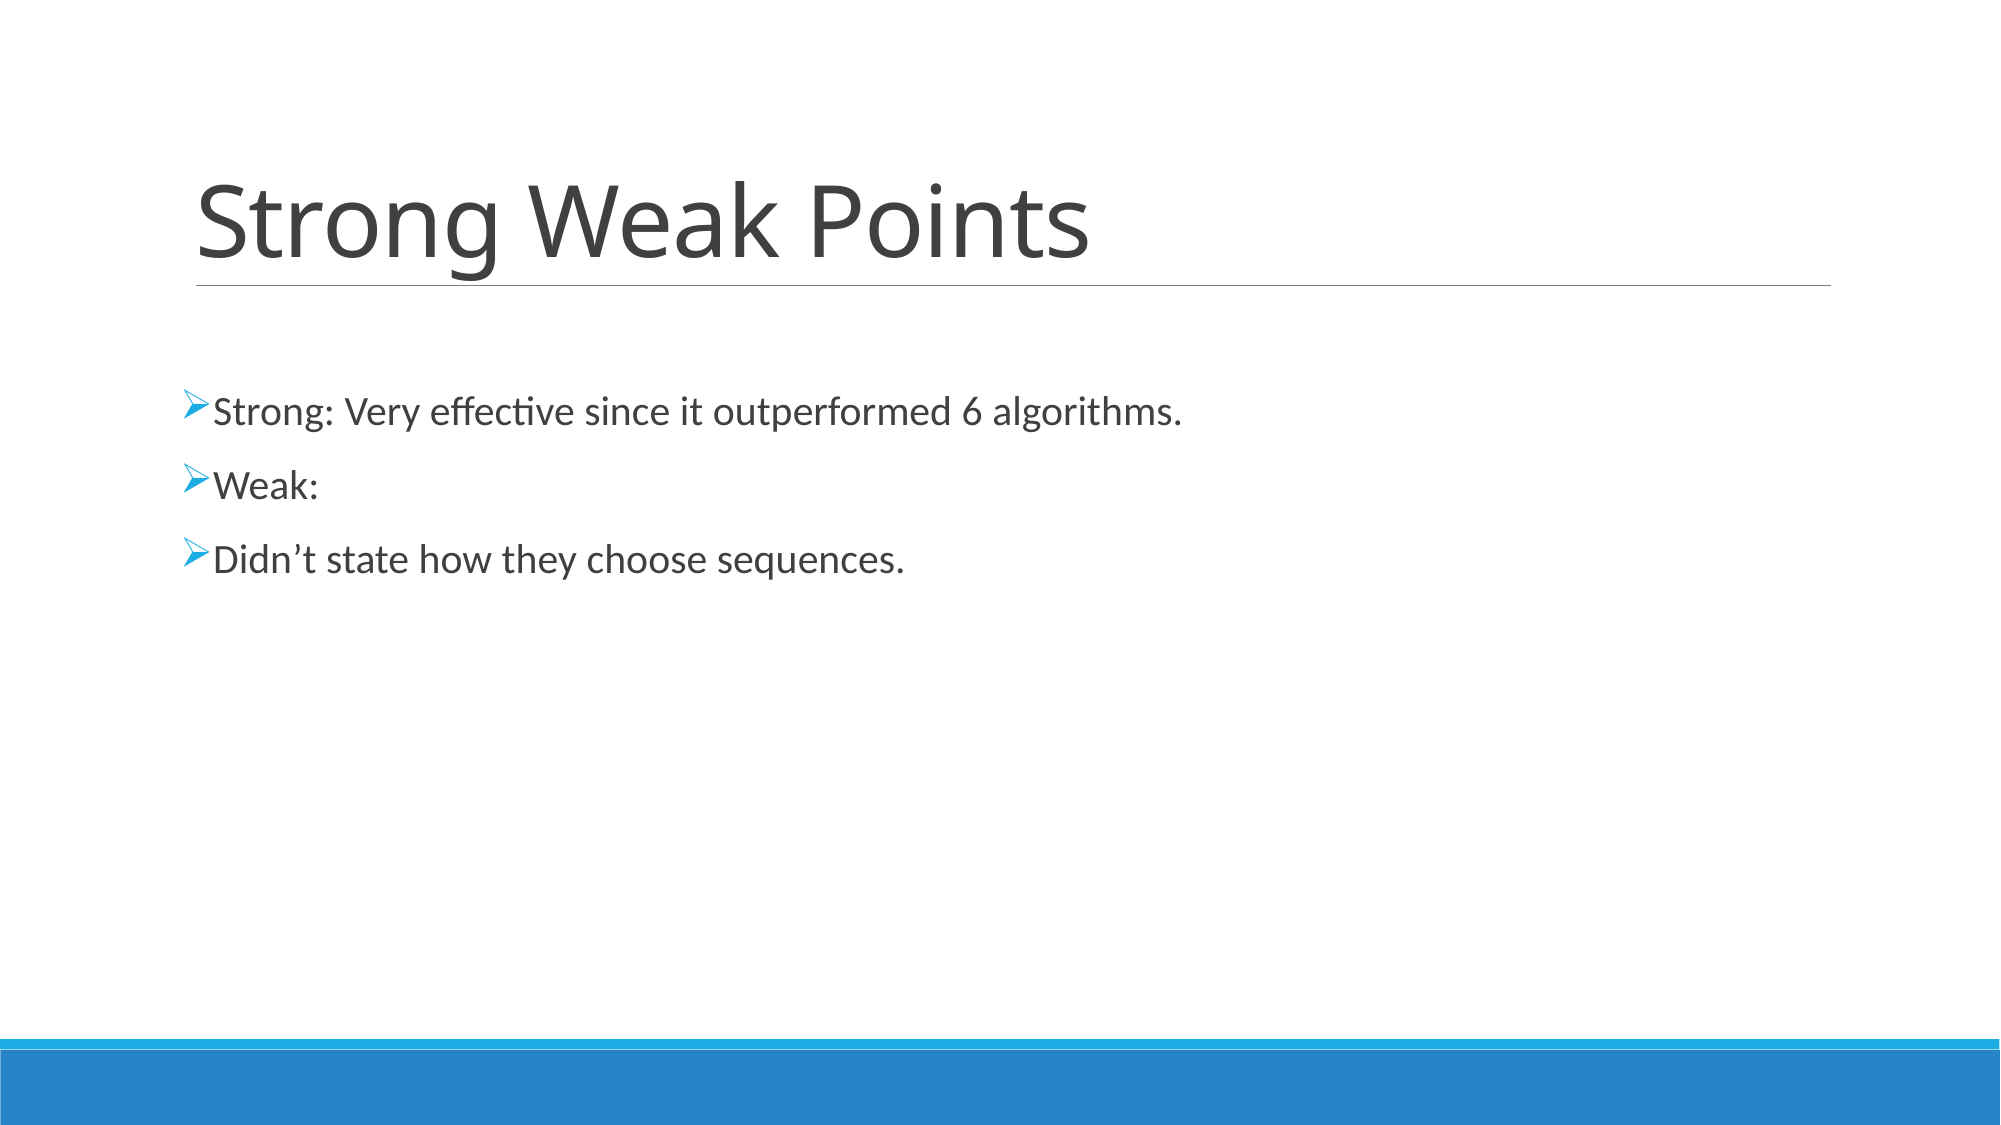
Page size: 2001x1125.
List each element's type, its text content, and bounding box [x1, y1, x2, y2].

list Strong: Very effective since it outperformed 6 algorithms. Weak: Didn’t state how they choose sequences. [180, 302, 1830, 963]
title Strong Weak Points [180, 47, 1830, 285]
